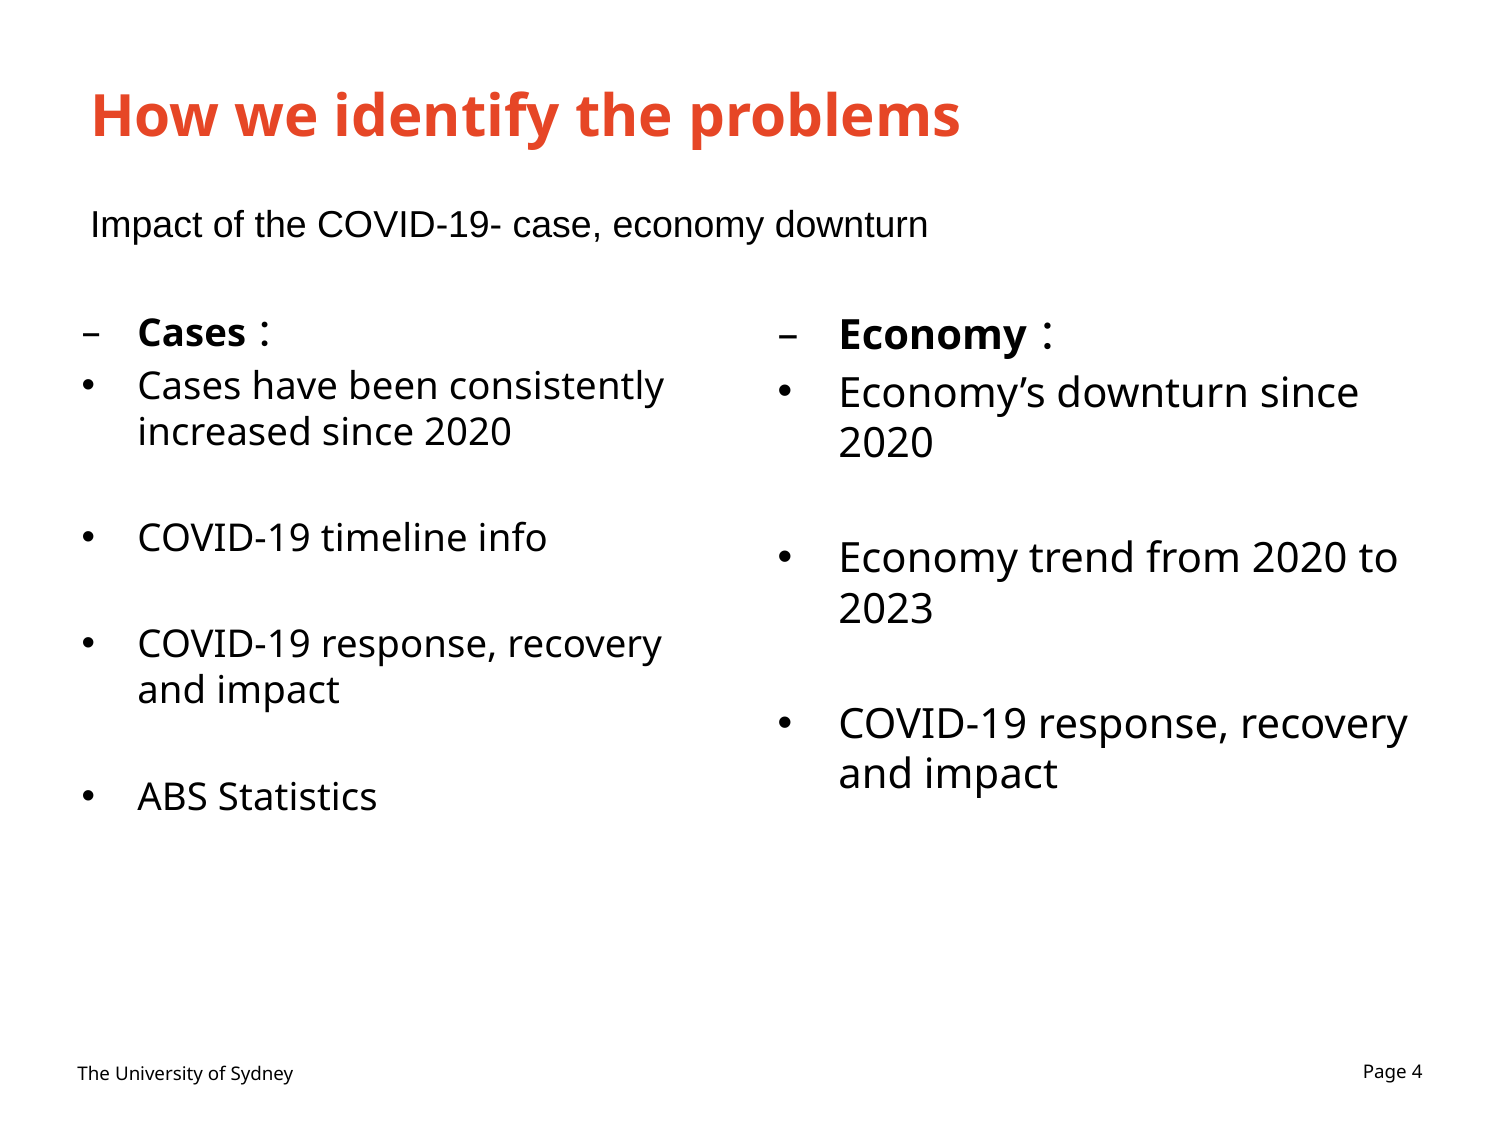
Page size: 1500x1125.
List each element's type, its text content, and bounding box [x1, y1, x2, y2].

list Economy： Economy’s downturn since 2020 Economy trend from 2020 to 2023 COVID-19 response, recovery and impact [762, 300, 1425, 1043]
title How we identify the problems [75, 19, 1425, 192]
text_box Impact of the COVID-19- case, economy downturn [74, 192, 1500, 253]
list Cases： Cases have been consistently increased since 2020 COVID-19 timeline info COVID-19 response, recovery and impact ABS Statistics [66, 300, 730, 1043]
